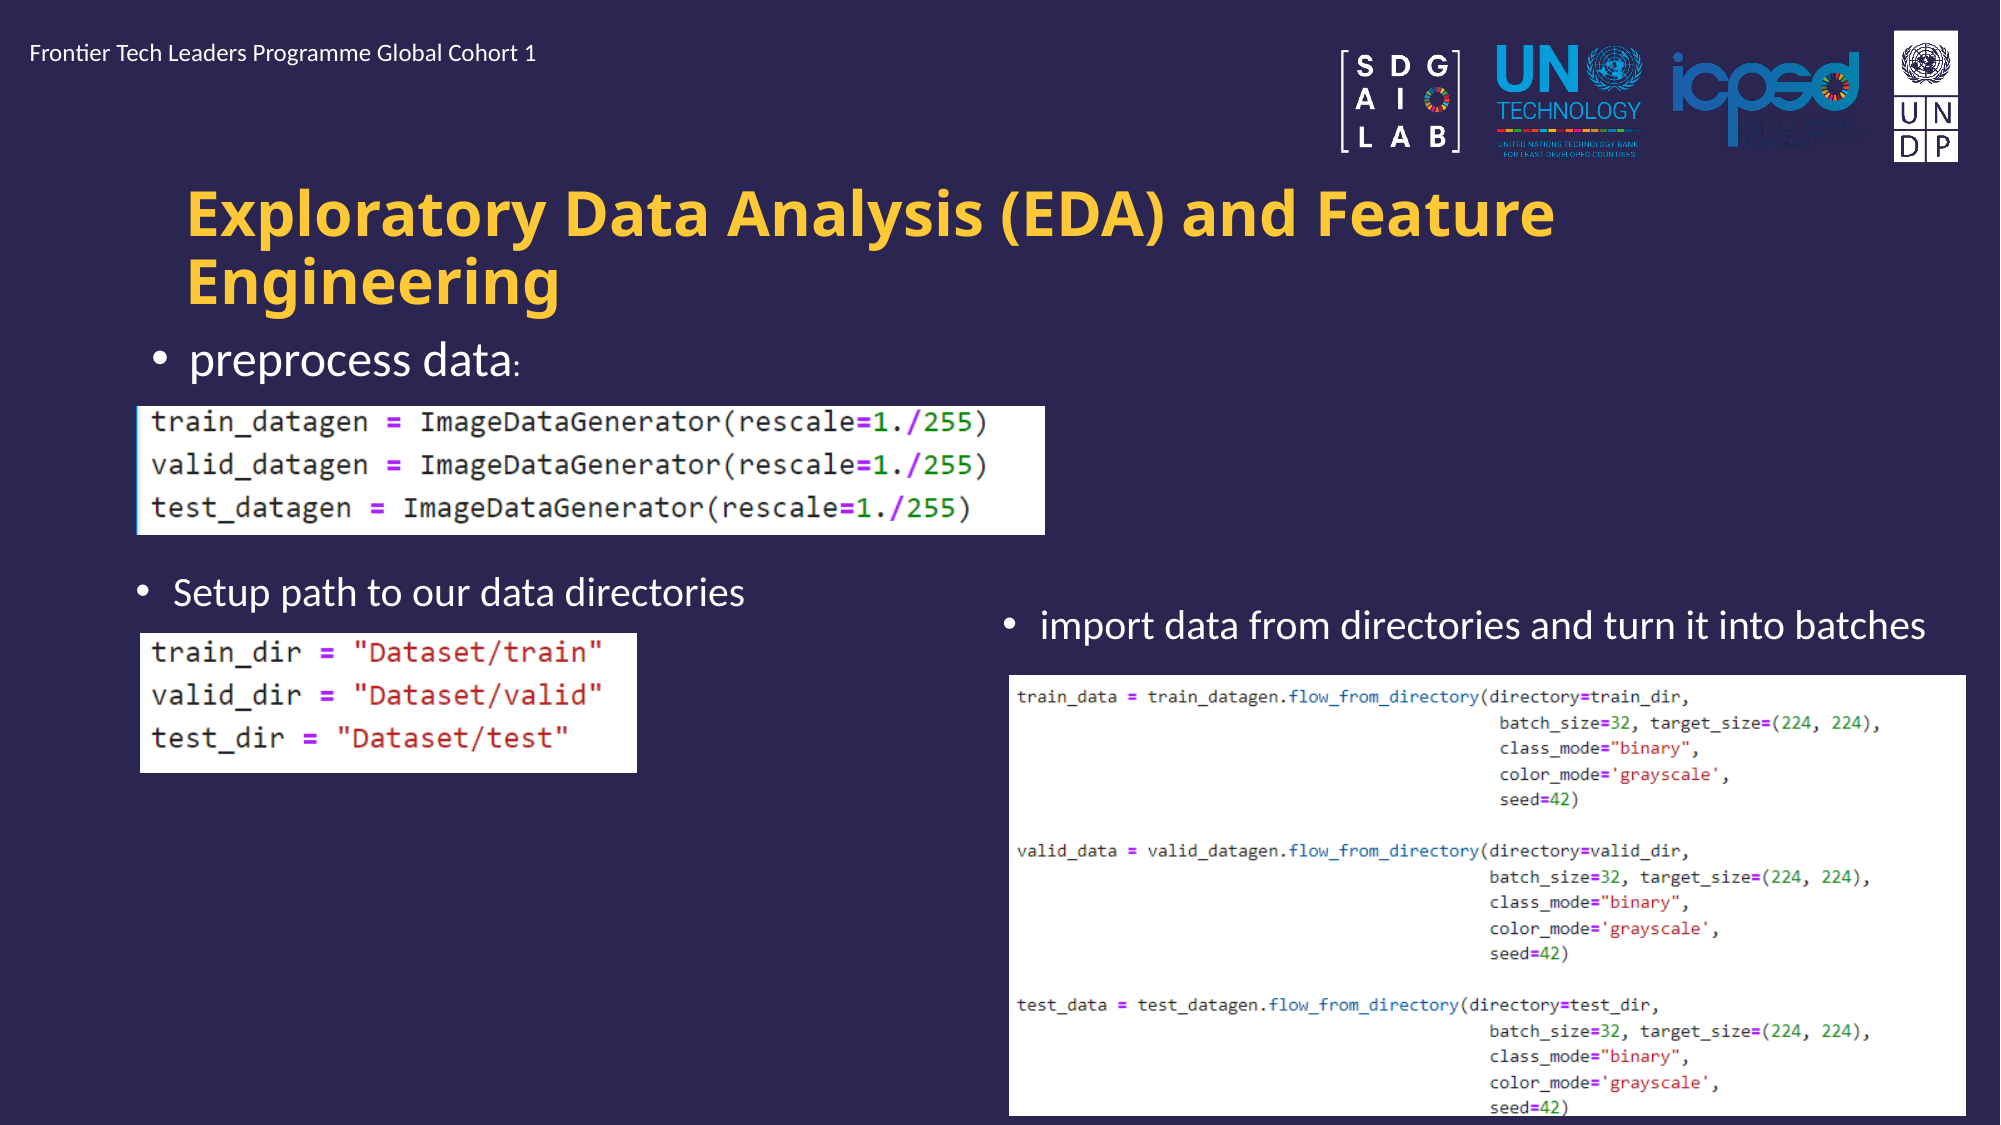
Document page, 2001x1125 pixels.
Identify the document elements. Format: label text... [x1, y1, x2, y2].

picture [136, 406, 1045, 535]
picture [139, 633, 637, 773]
picture [1337, 35, 1464, 163]
text_box import data from directories and turn it into batches [987, 595, 1988, 656]
text_box Setup path to our data directories [120, 563, 801, 623]
title Exploratory Data Analysis (EDA) and Feature Engineering [170, 174, 1830, 326]
picture [1673, 0, 1989, 193]
picture [1490, 42, 1648, 163]
text_box preprocess data: [136, 325, 1671, 395]
picture [1822, 74, 1848, 100]
picture [1009, 675, 1966, 1116]
text_box Frontier Tech Leaders Programme Global Cohort 1 [14, 29, 846, 74]
